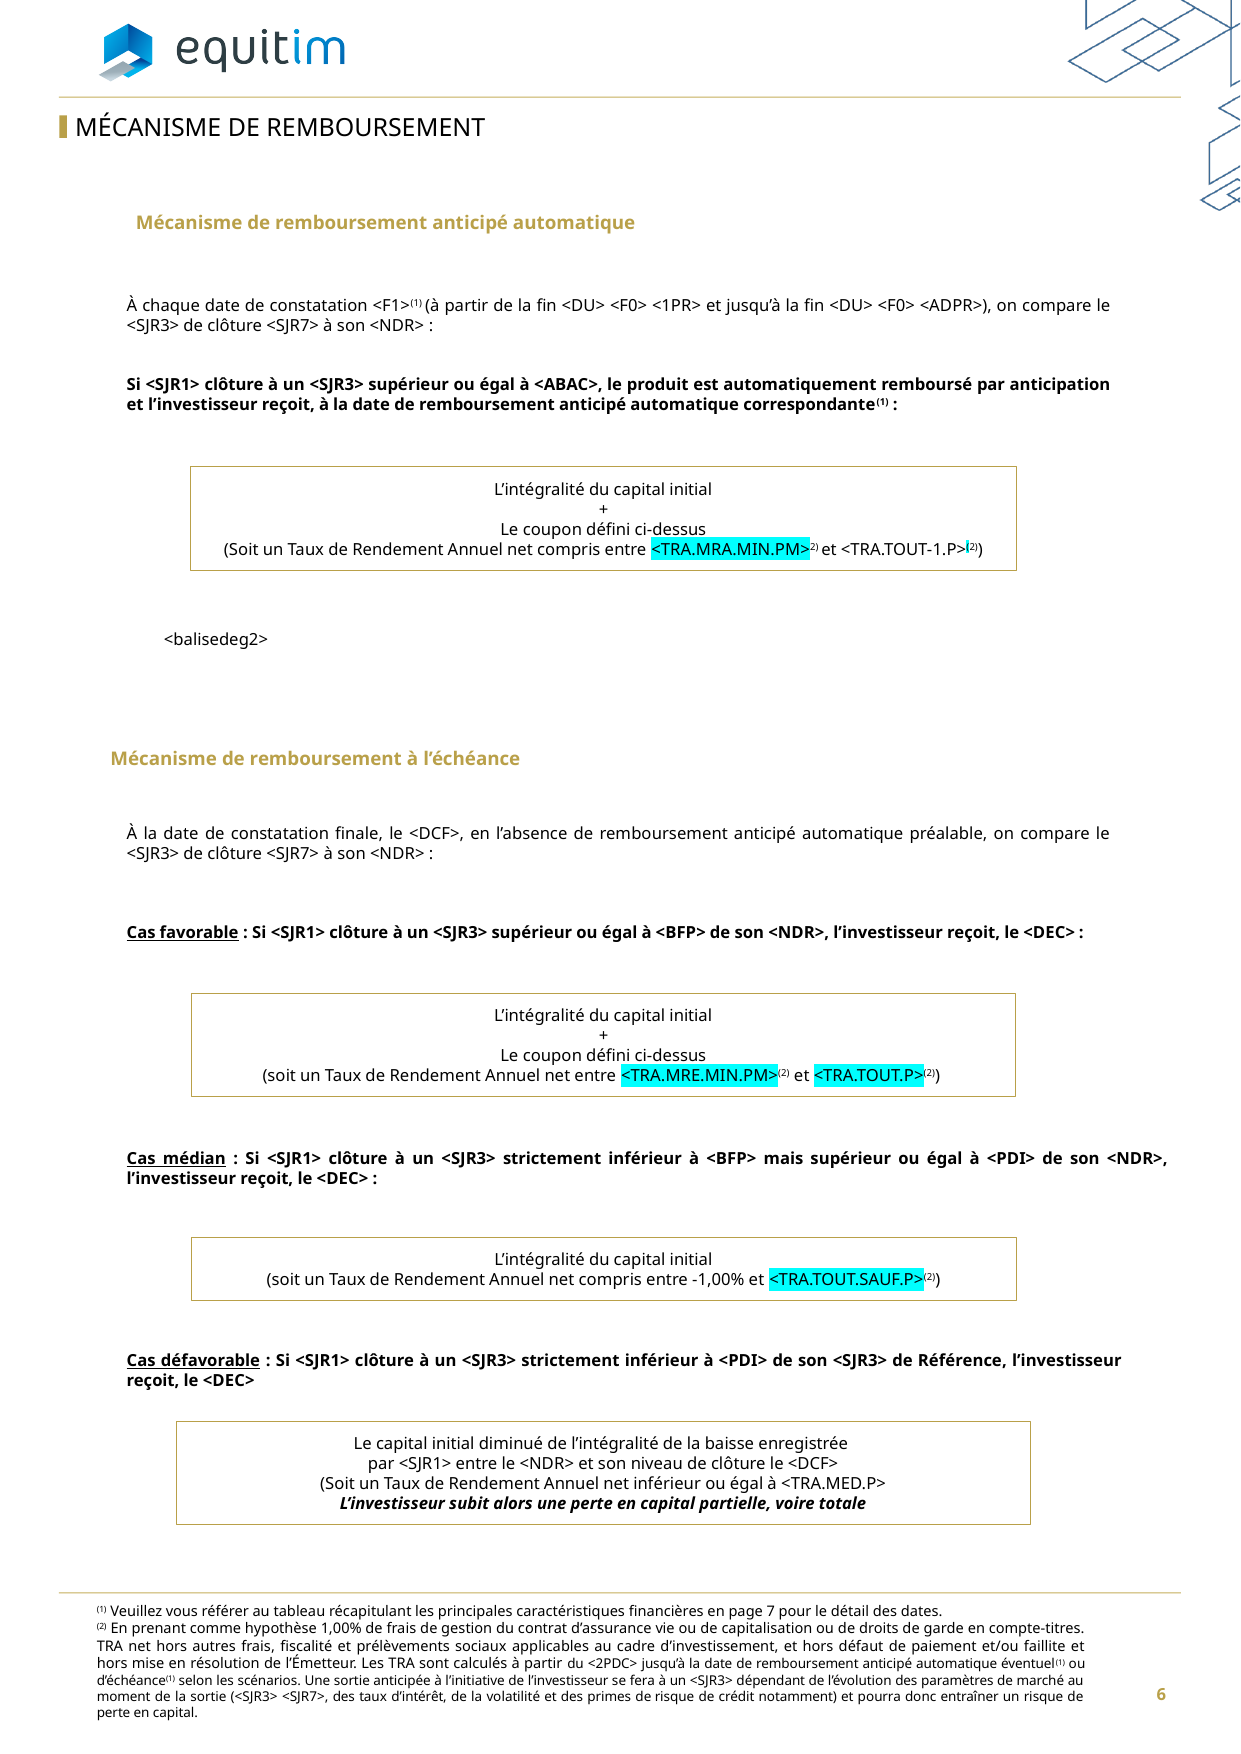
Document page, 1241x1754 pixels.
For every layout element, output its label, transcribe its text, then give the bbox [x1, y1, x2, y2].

text_box À chaque date de constatation <F1>(1) (à partir de la fin <DU> <F0> <1PR> et jusqu’à la fin <DU> <F0> <ADPR>), on compare le <SJR3> de clôture <SJR7> à son <NDR> : Si <SJR1> clôture à un <SJR3> supérieur ou égal à <ABAC>, le produit est automatiquement remboursé par anticipation et l’investisseur reçoit, à la date de remboursement anticipé automatique correspondante(1) : [126, 294, 1112, 415]
text_box <balisedeg2> [149, 621, 1140, 657]
text_box Mécanisme de remboursement à l’échéance [43, 741, 587, 766]
picture [77, 3, 367, 97]
text_box (1) Veuillez vous référer au tableau récapitulant les principales caractéristiques financières en page 7 pour le détail des dates. (2) En prenant comme hypothèse 1,00% de frais de gestion du contrat d’assurance vie ou de capitalisation ou de droits de garde en compte-titres. TRA net hors autres frais, fiscalité et prélèvements sociaux applicables au cadre d’investissement, et hors défaut de paiement et/ou faillite et hors mise en résolution de l’Émetteur. Les TRA sont calculés à partir du <2PDC> jusqu’à la date de remboursement anticipé automatique éventuel(1) ou d’échéance(1) selon les scénarios. Une sortie anticipée à l’initiative de l’investisseur se fera à un <SJR3> dépendant de l’évolution des paramètres de marché au moment de la sortie (<SJR3> <SJR7>, des taux d’intérêt, de la volatilité et des primes de risque de crédit notamment) et pourra donc entraîner un risque de perte en capital. [21, 1601, 1086, 1721]
text_box L’intégralité du capital initial + Le coupon défini ci-dessus (soit un Taux de Rendement Annuel net entre <TRA.MRE.MIN.PM>(2) et <TRA.TOUT.P>(2)) [191, 993, 1016, 1097]
text_box Cas défavorable : Si <SJR1> clôture à un <SJR3> strictement inférieur à <PDI> de son <SJR3> de Référence, l’investisseur reçoit, le <DEC> [126, 1349, 1123, 1390]
text_box L’intégralité du capital initial (soit un Taux de Rendement Annuel net compris entre -1,00% et <TRA.TOUT.SAUF.P>(2)) [191, 1237, 1017, 1301]
text_box Mécanisme de remboursement anticipé automatique [106, 210, 1122, 237]
text_box Cas médian : Si <SJR1> clôture à un <SJR3> strictement inférieur à <BFP> mais supérieur ou égal à <PDI> de son <NDR>, l’investisseur reçoit, le <DEC> : [126, 1147, 1169, 1188]
text_box L’intégralité du capital initial + Le coupon défini ci-dessus (Soit un Taux de Rendement Annuel net compris entre <TRA.MRA.MIN.PM>2) et <TRA.TOUT-1.P>(2)) [190, 466, 1017, 571]
text_box [59, 115, 67, 138]
picture [1067, 0, 1241, 211]
text_box À la date de constatation finale, le <DCF>, en l’absence de remboursement anticipé automatique préalable, on compare le <SJR3> de clôture <SJR7> à son <NDR> : [126, 823, 1112, 864]
text_box Cas favorable : Si <SJR1> clôture à un <SJR3> supérieur ou égal à <BFP> de son <NDR>, l’investisseur reçoit, le <DEC> : [126, 921, 1123, 942]
text_box Le capital initial diminué de l’intégralité de la baisse enregistrée par <SJR1> entre le <NDR> et son niveau de clôture le <DCF> (Soit un Taux de Rendement Annuel net inférieur ou égal à <TRA.MED.P> L’investisseur subit alors une perte en capital partielle, voire totale [176, 1421, 1031, 1525]
slide_number 6 [1122, 1664, 1182, 1728]
text_box MÉCANISME DE REMBOURSEMENT [75, 109, 708, 148]
